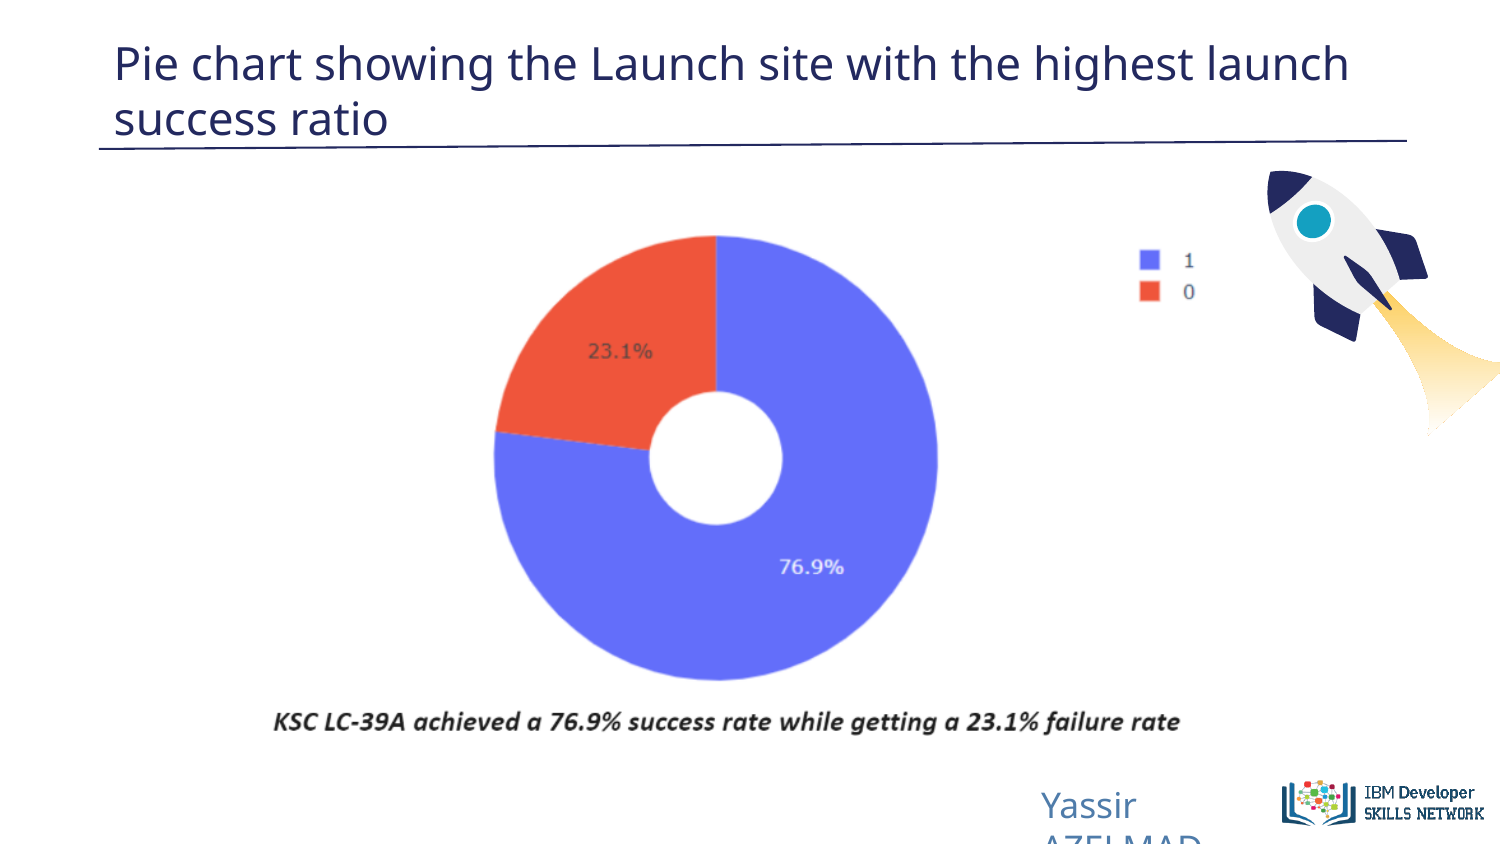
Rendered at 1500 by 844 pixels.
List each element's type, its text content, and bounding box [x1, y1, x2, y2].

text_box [98, 140, 1299, 150]
picture [1276, 772, 1488, 834]
text_box Yassir AZELMAD [1026, 776, 1290, 844]
title Pie chart showing the Launch site with the highest launch success ratio [98, 49, 1451, 129]
picture [233, 187, 1221, 750]
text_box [1304, 134, 1436, 437]
